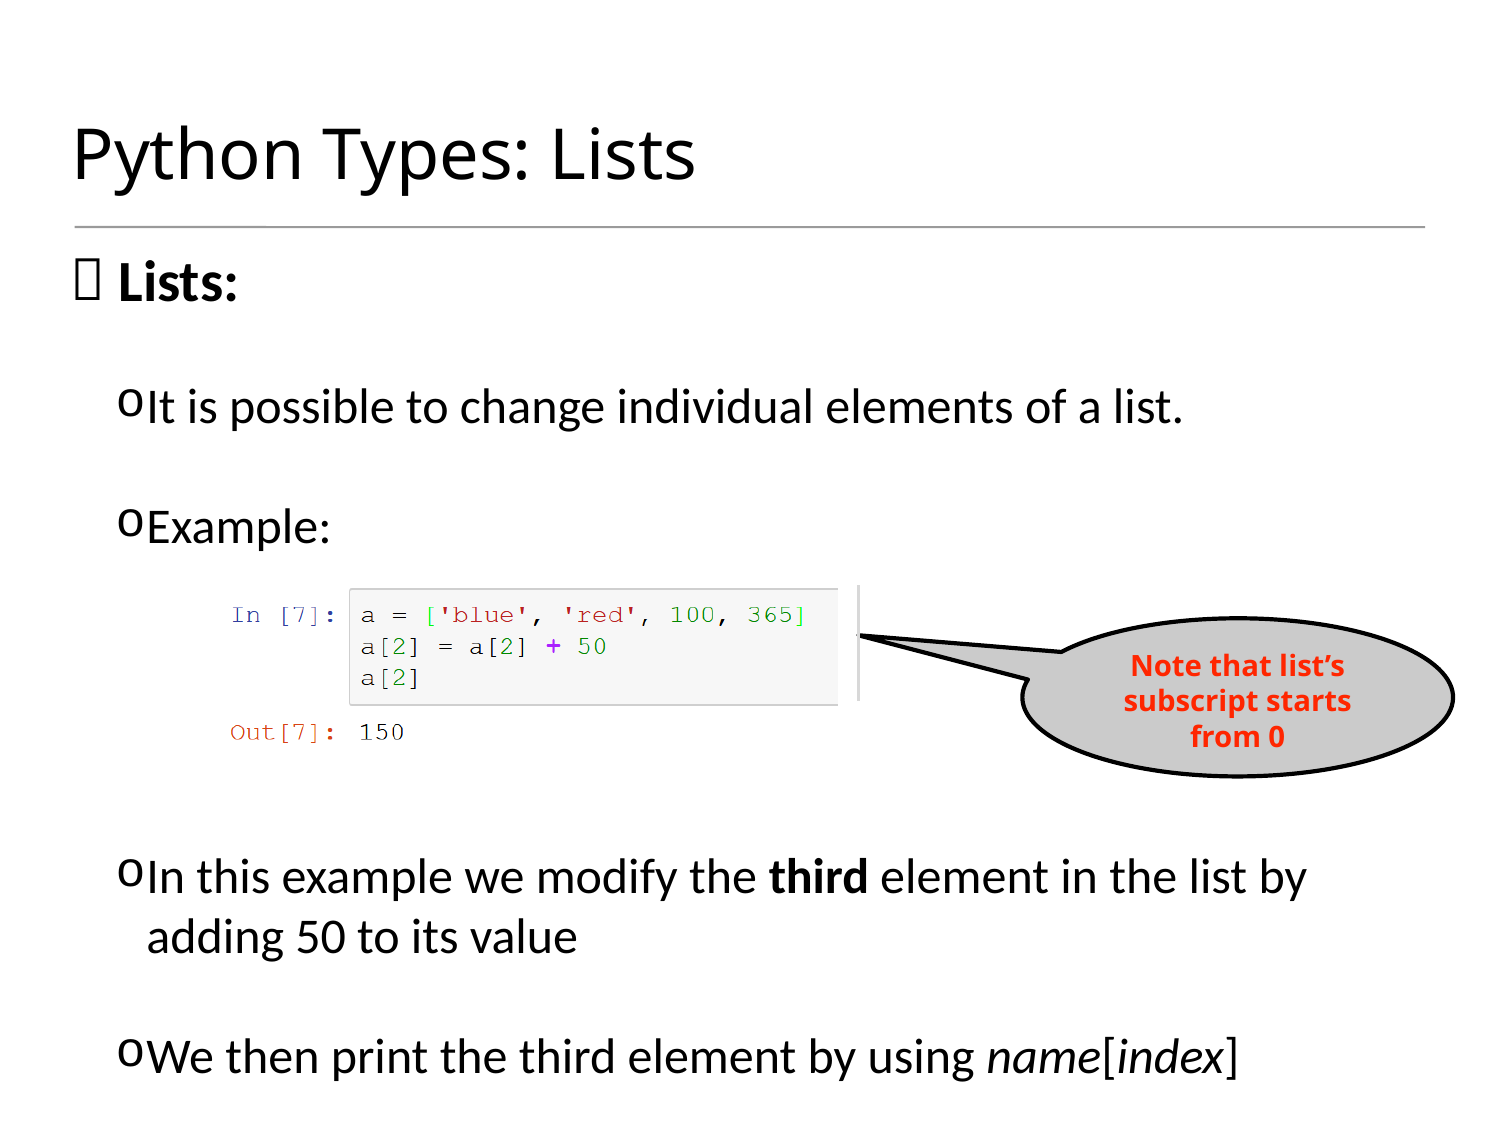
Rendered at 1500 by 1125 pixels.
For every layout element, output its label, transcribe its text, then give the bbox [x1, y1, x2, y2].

list Lists: It is possible to change individual elements of a list. Example: In this example we modify the third element in the list by adding 50 to its value We then print the third element by using name[index] [64, 237, 1433, 1125]
title Python Types: Lists [65, 0, 1435, 200]
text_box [858, 618, 1454, 777]
picture [212, 583, 838, 764]
